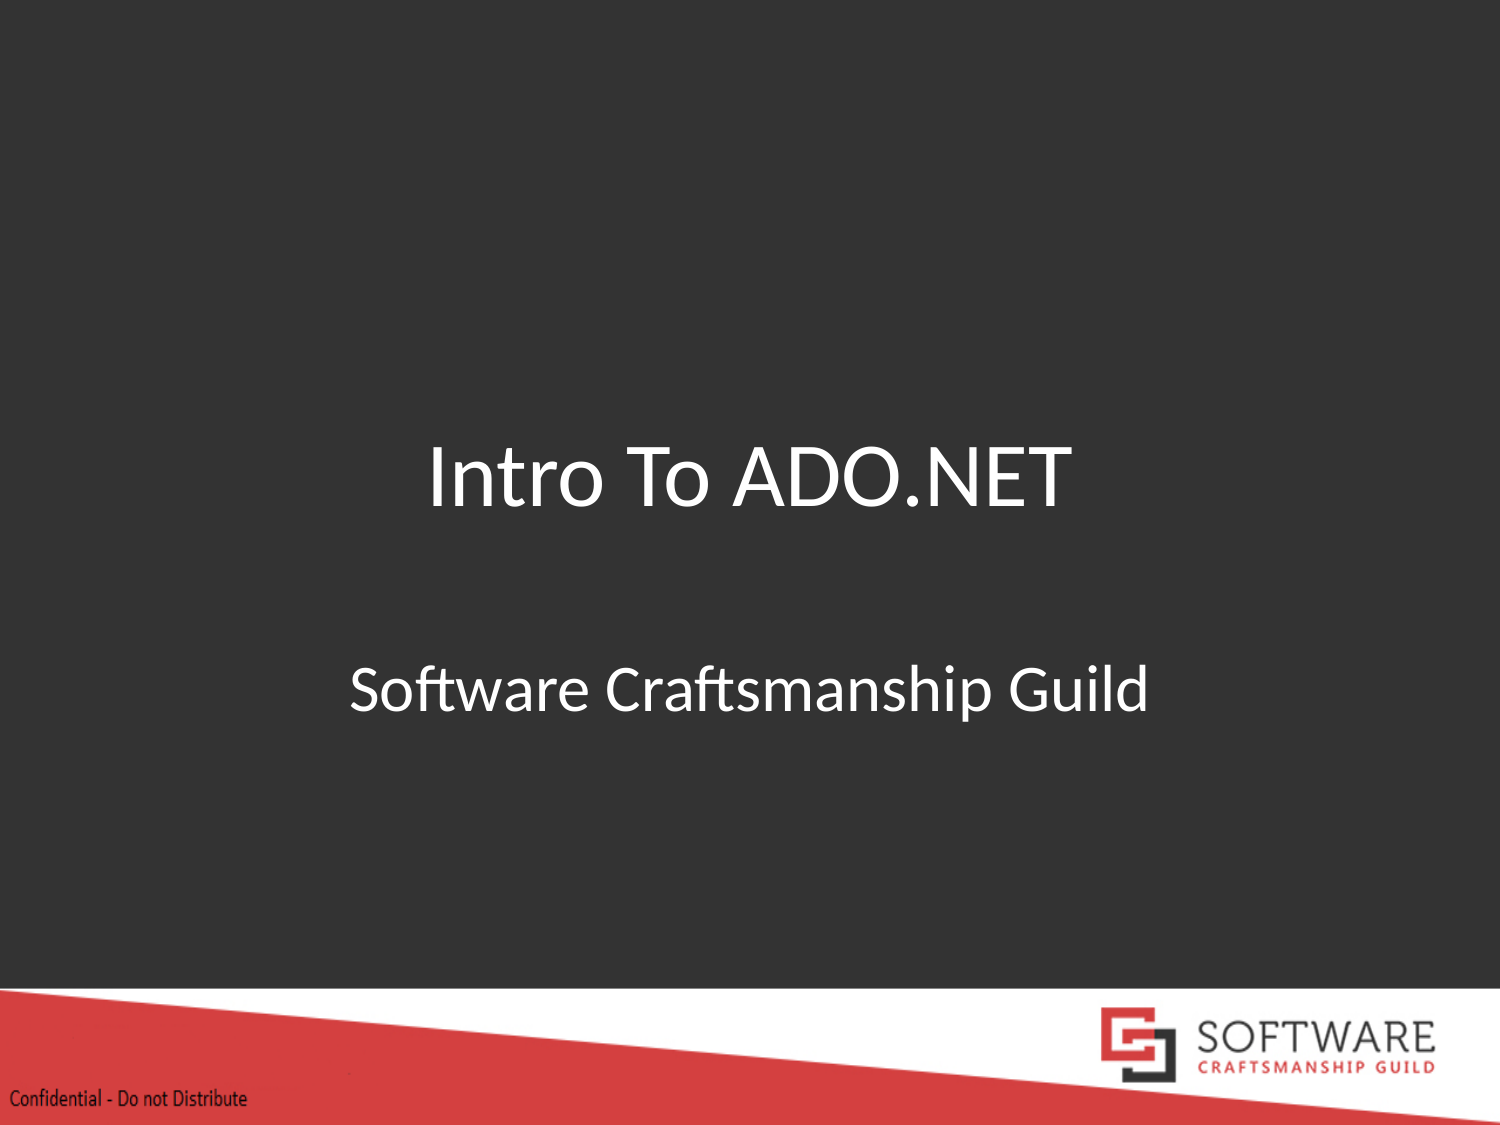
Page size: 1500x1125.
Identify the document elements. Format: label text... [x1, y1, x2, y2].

picture [0, 0, 1500, 1125]
title Intro To ADO.NET [112, 349, 1388, 591]
subtitle Software Craftsmanship Guild [225, 637, 1275, 925]
